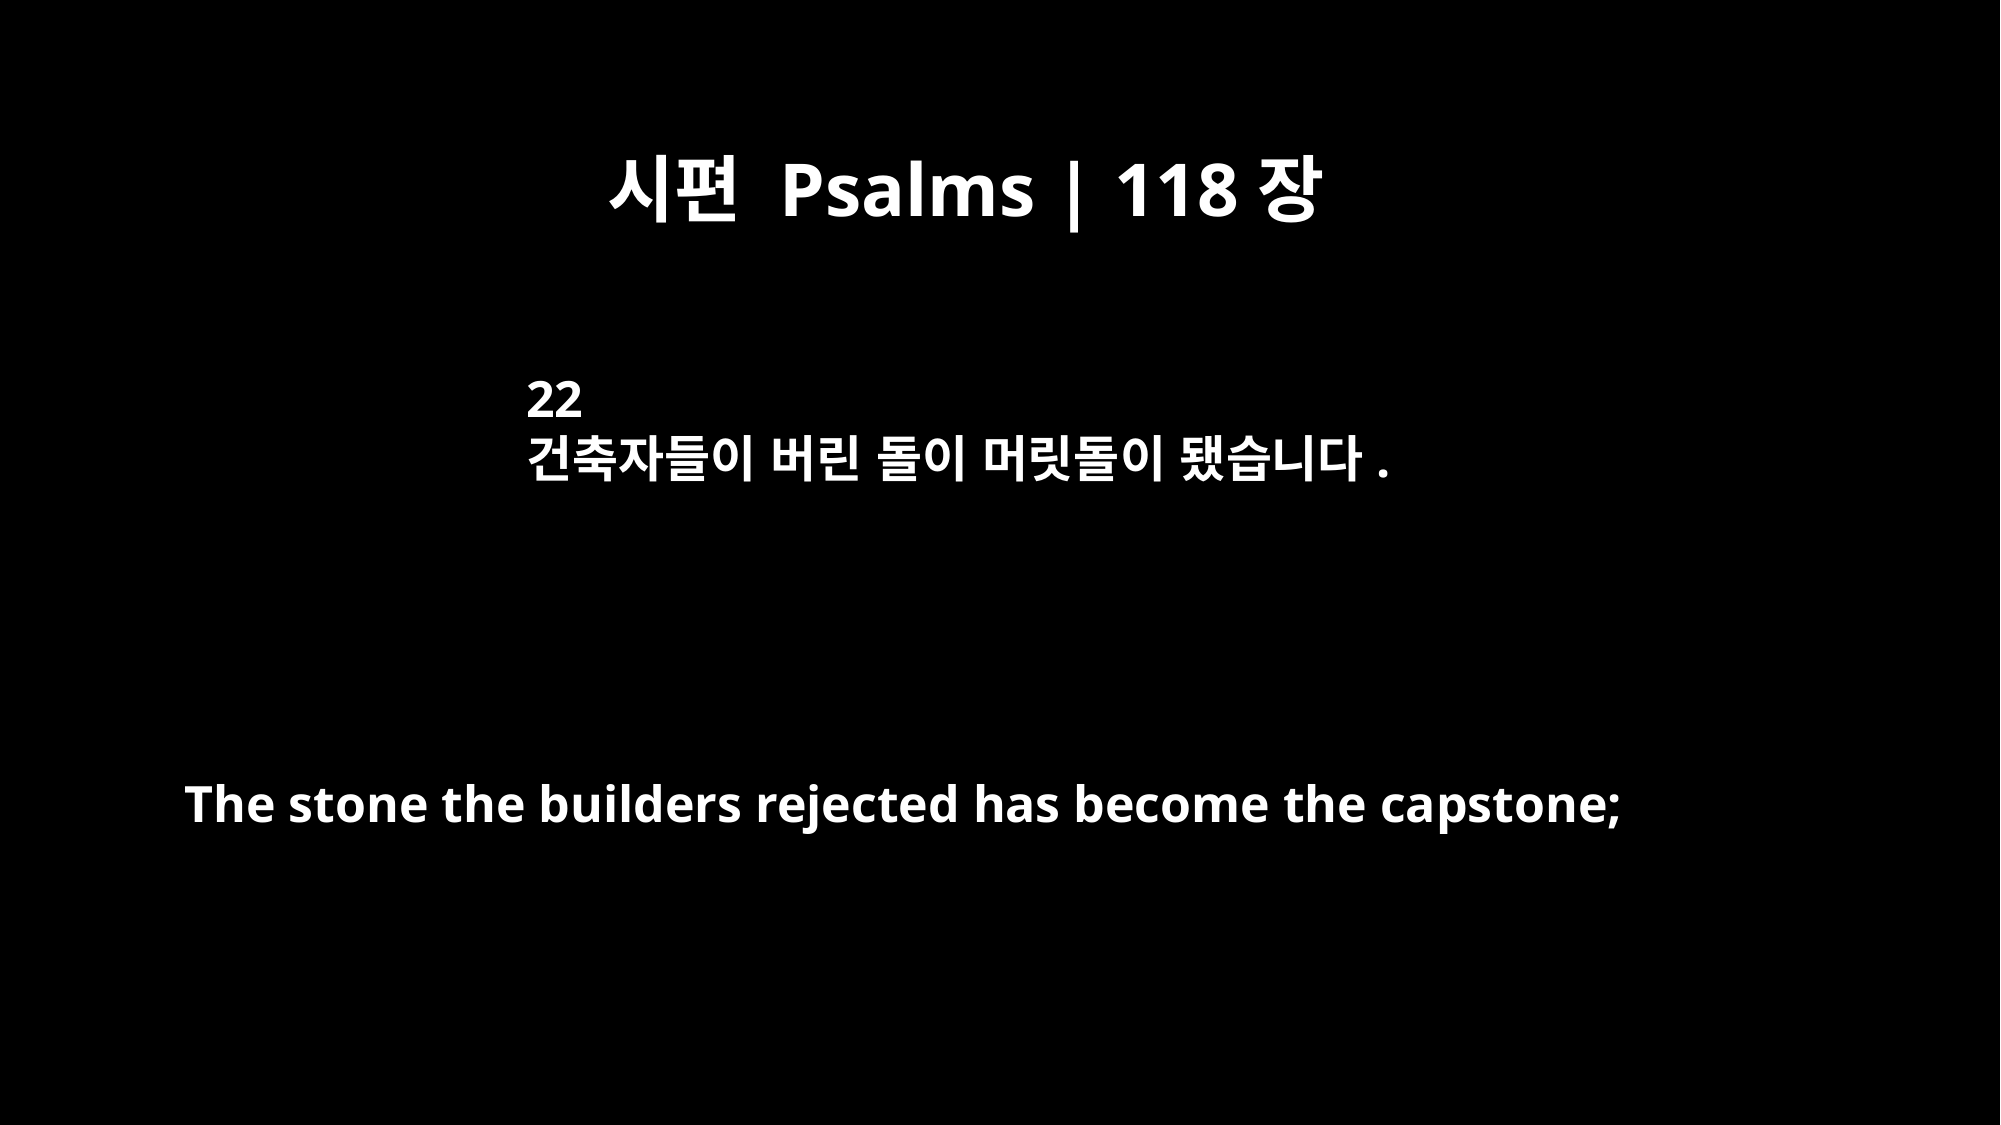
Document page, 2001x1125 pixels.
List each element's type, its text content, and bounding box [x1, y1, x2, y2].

text_box 22 건축자들이 버린 돌이 머릿돌이 됐습니다. [511, 359, 1406, 495]
text_box 시편 Psalms | 118장 [592, 136, 1340, 239]
text_box The stone the builders rejected has become the capstone; [170, 764, 1638, 840]
